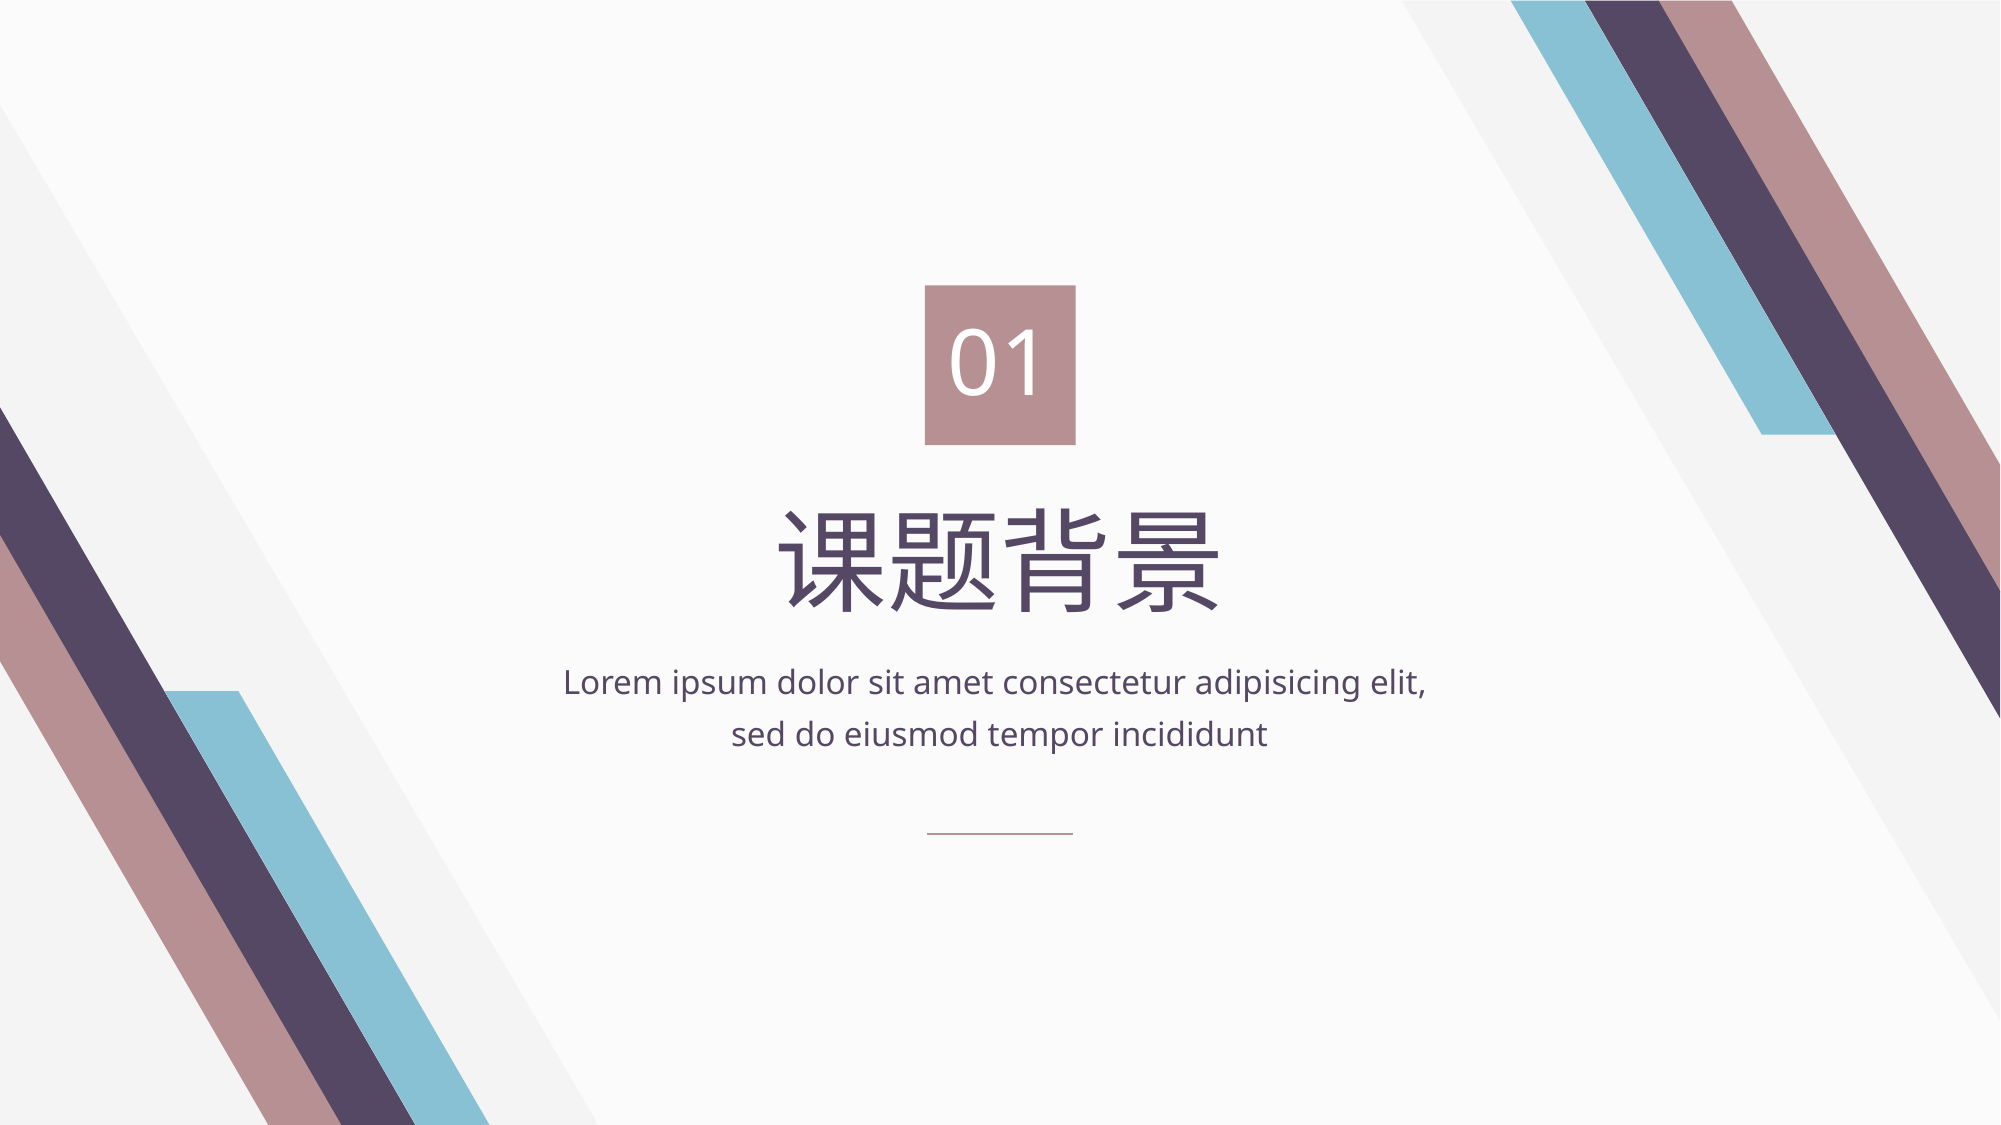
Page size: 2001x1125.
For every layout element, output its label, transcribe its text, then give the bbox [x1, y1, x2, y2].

text_box 课题背景 [760, 483, 1240, 634]
text_box Lorem ipsum dolor sit amet consectetur adipisicing elit, sed do eiusmod tempor incididunt [487, 642, 1514, 760]
text_box 01 [924, 285, 1076, 446]
